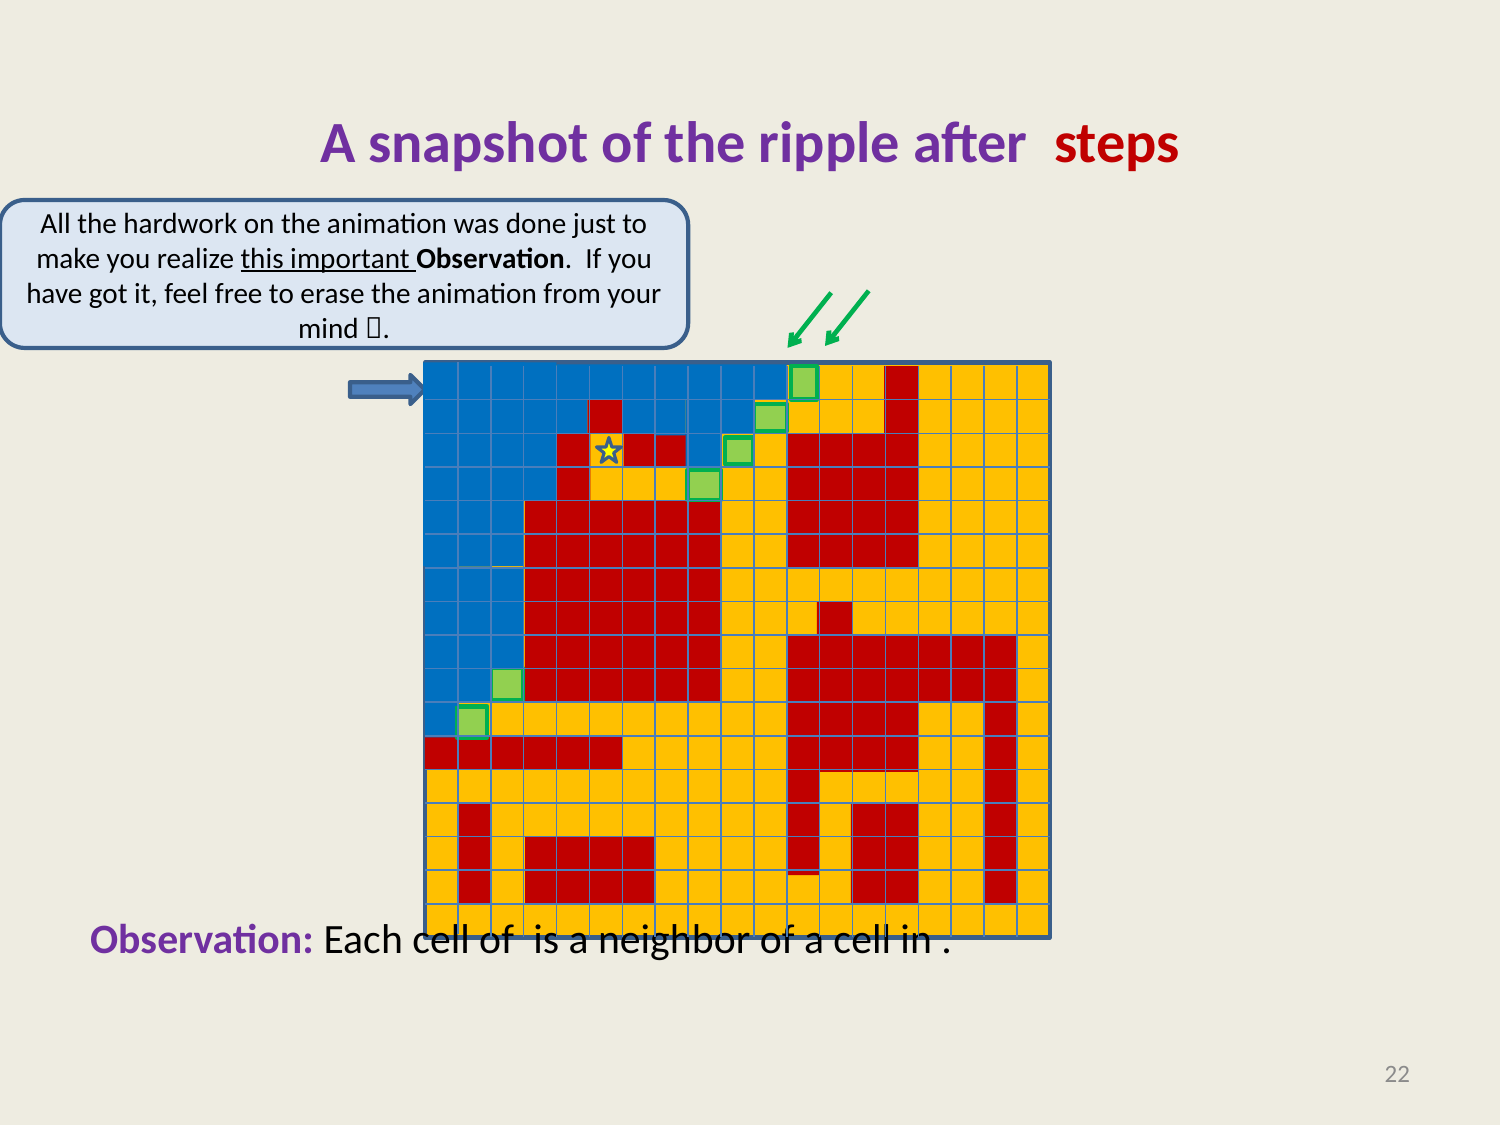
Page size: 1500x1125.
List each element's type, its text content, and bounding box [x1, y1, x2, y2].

text_box [347, 373, 418, 407]
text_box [787, 239, 820, 349]
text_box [824, 237, 959, 347]
slide_number 22 [1074, 1042, 1425, 1103]
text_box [424, 362, 1051, 938]
text_box All the hardwork on the animation was done just to make you realize this important Observation. If you have got it, feel free to erase the animation from your mind . [0, 197, 691, 351]
